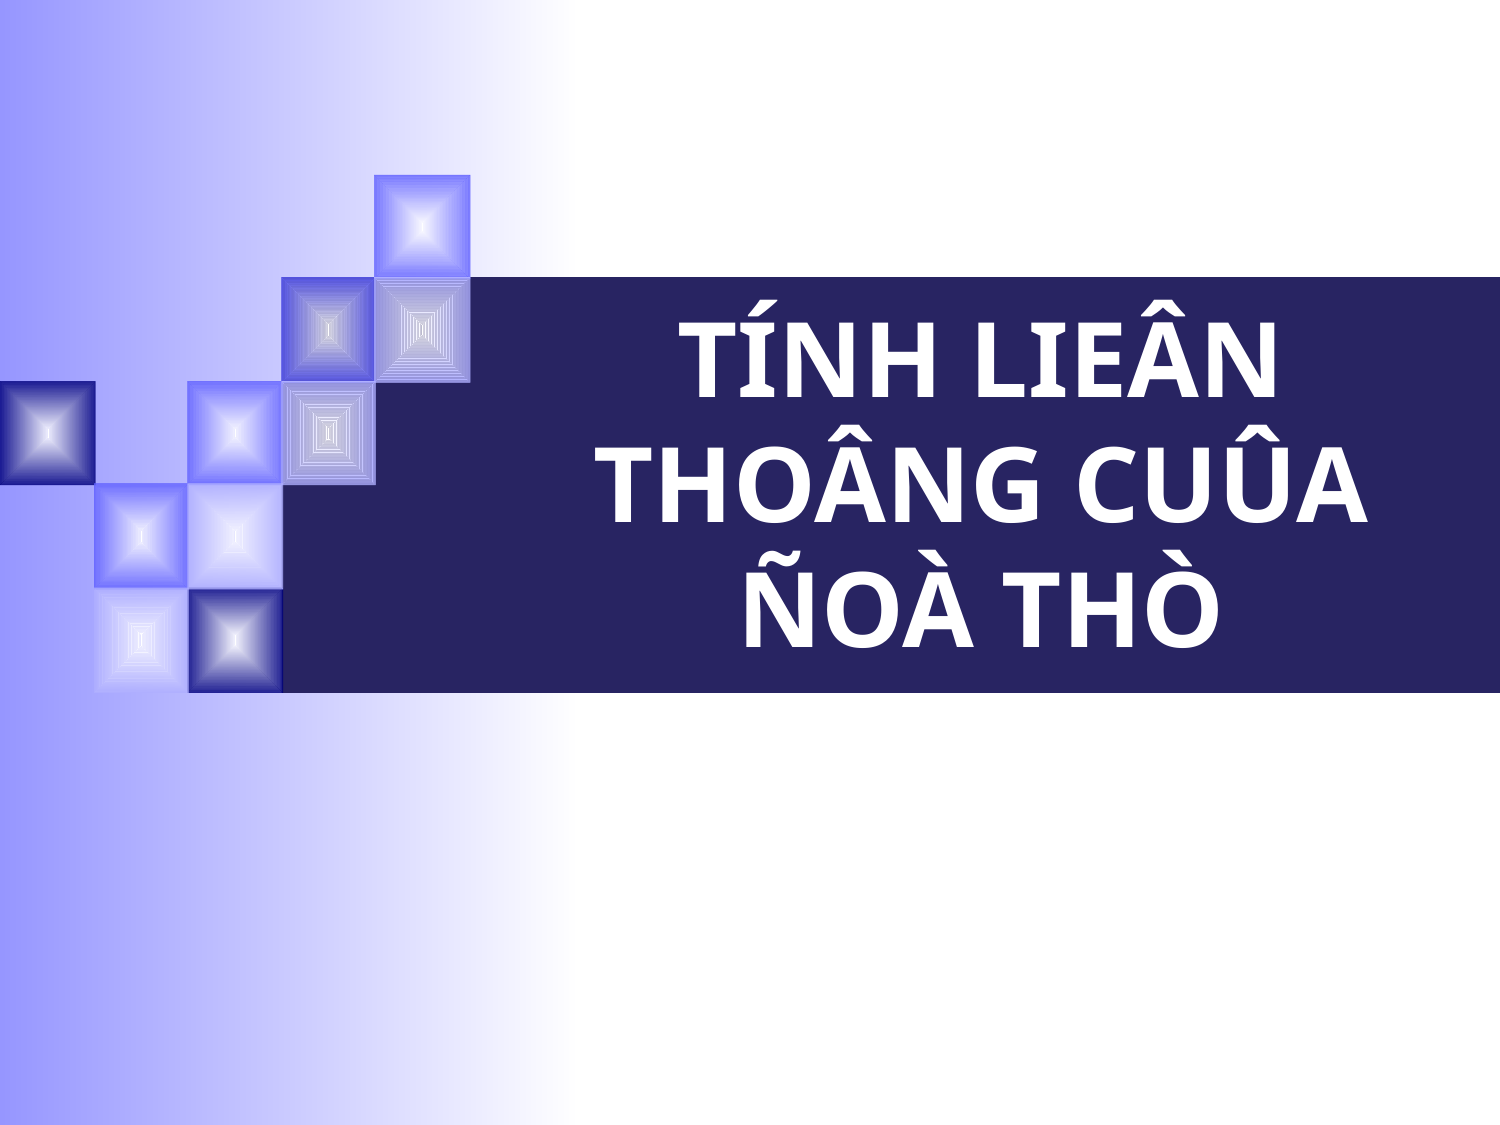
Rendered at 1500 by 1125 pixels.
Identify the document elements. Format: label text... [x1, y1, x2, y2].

title TÍNH LIEÂN THOÂNG CUÛA ÑOÀ THÒ [487, 299, 1476, 663]
